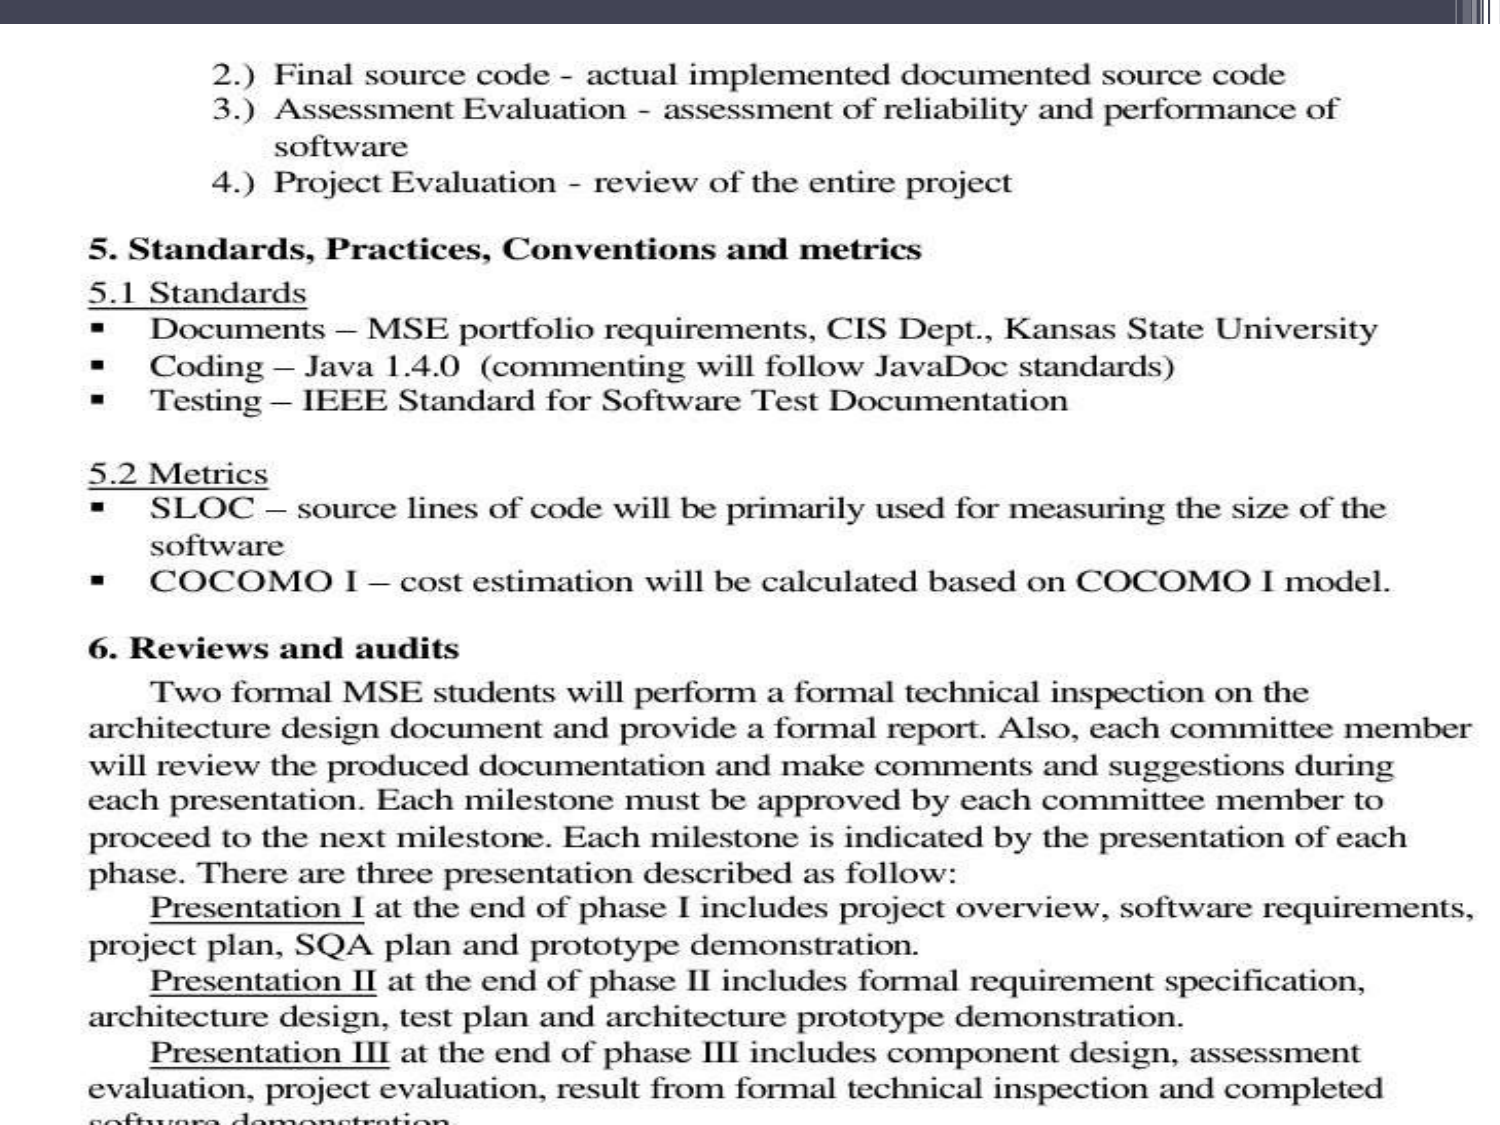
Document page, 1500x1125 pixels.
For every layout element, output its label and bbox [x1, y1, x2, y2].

text_box [0, 0, 1500, 1125]
